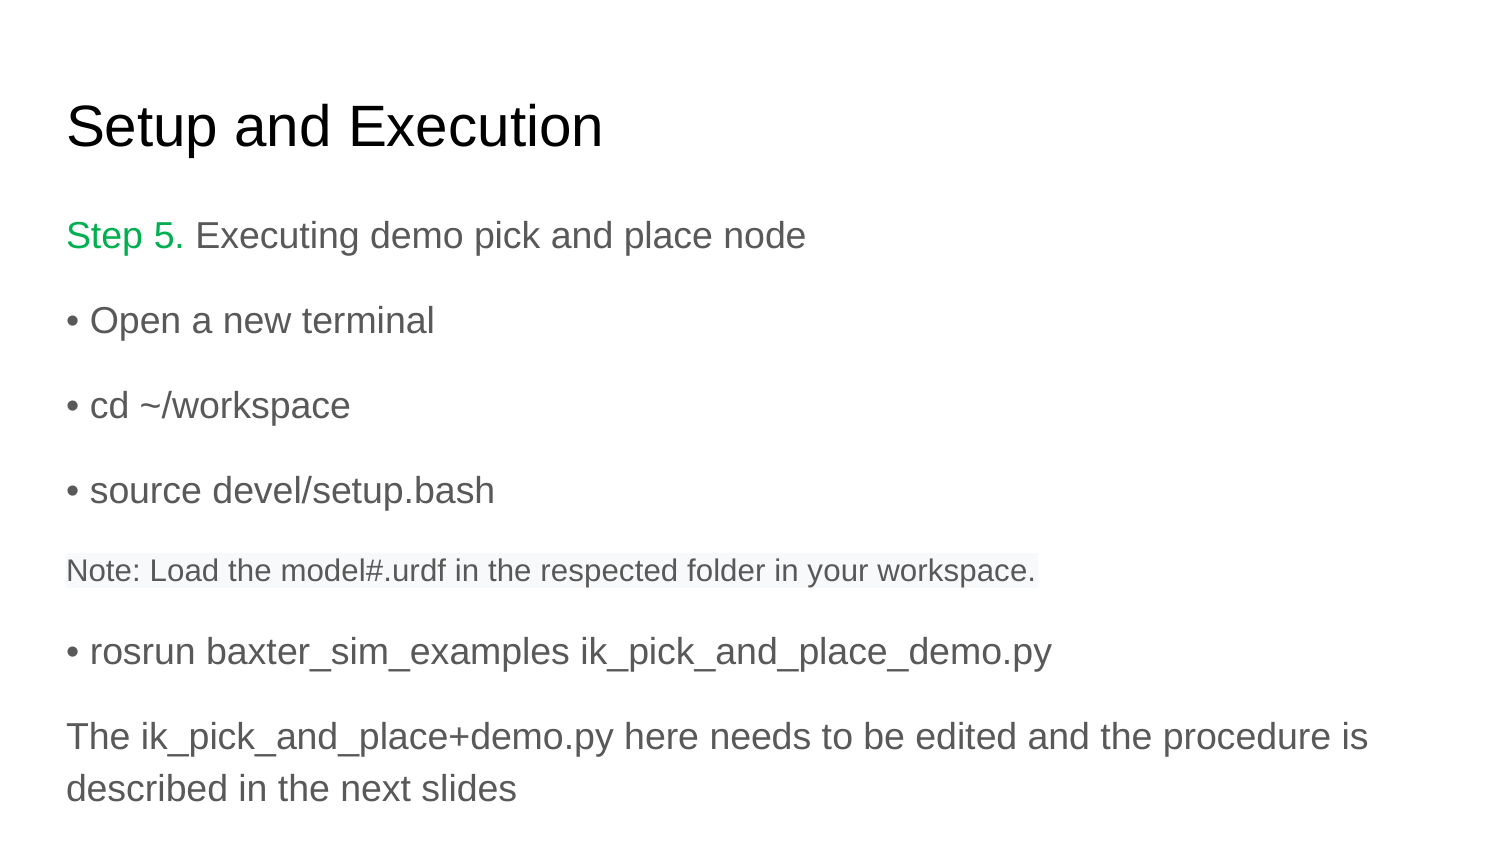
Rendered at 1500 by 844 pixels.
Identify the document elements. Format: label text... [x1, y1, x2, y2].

title Setup and Execution [51, 72, 1449, 167]
list Step 5. Executing demo pick and place node • Open a new terminal • cd ~/workspace • source devel/setup.bash Note: Load the model#.urdf in the respected folder in your workspace. • rosrun baxter_sim_examples ik_pick_and_place_demo.py The ik_pick_and_place+demo.py here needs to be edited and the procedure is described in the next slides [51, 189, 1449, 750]
